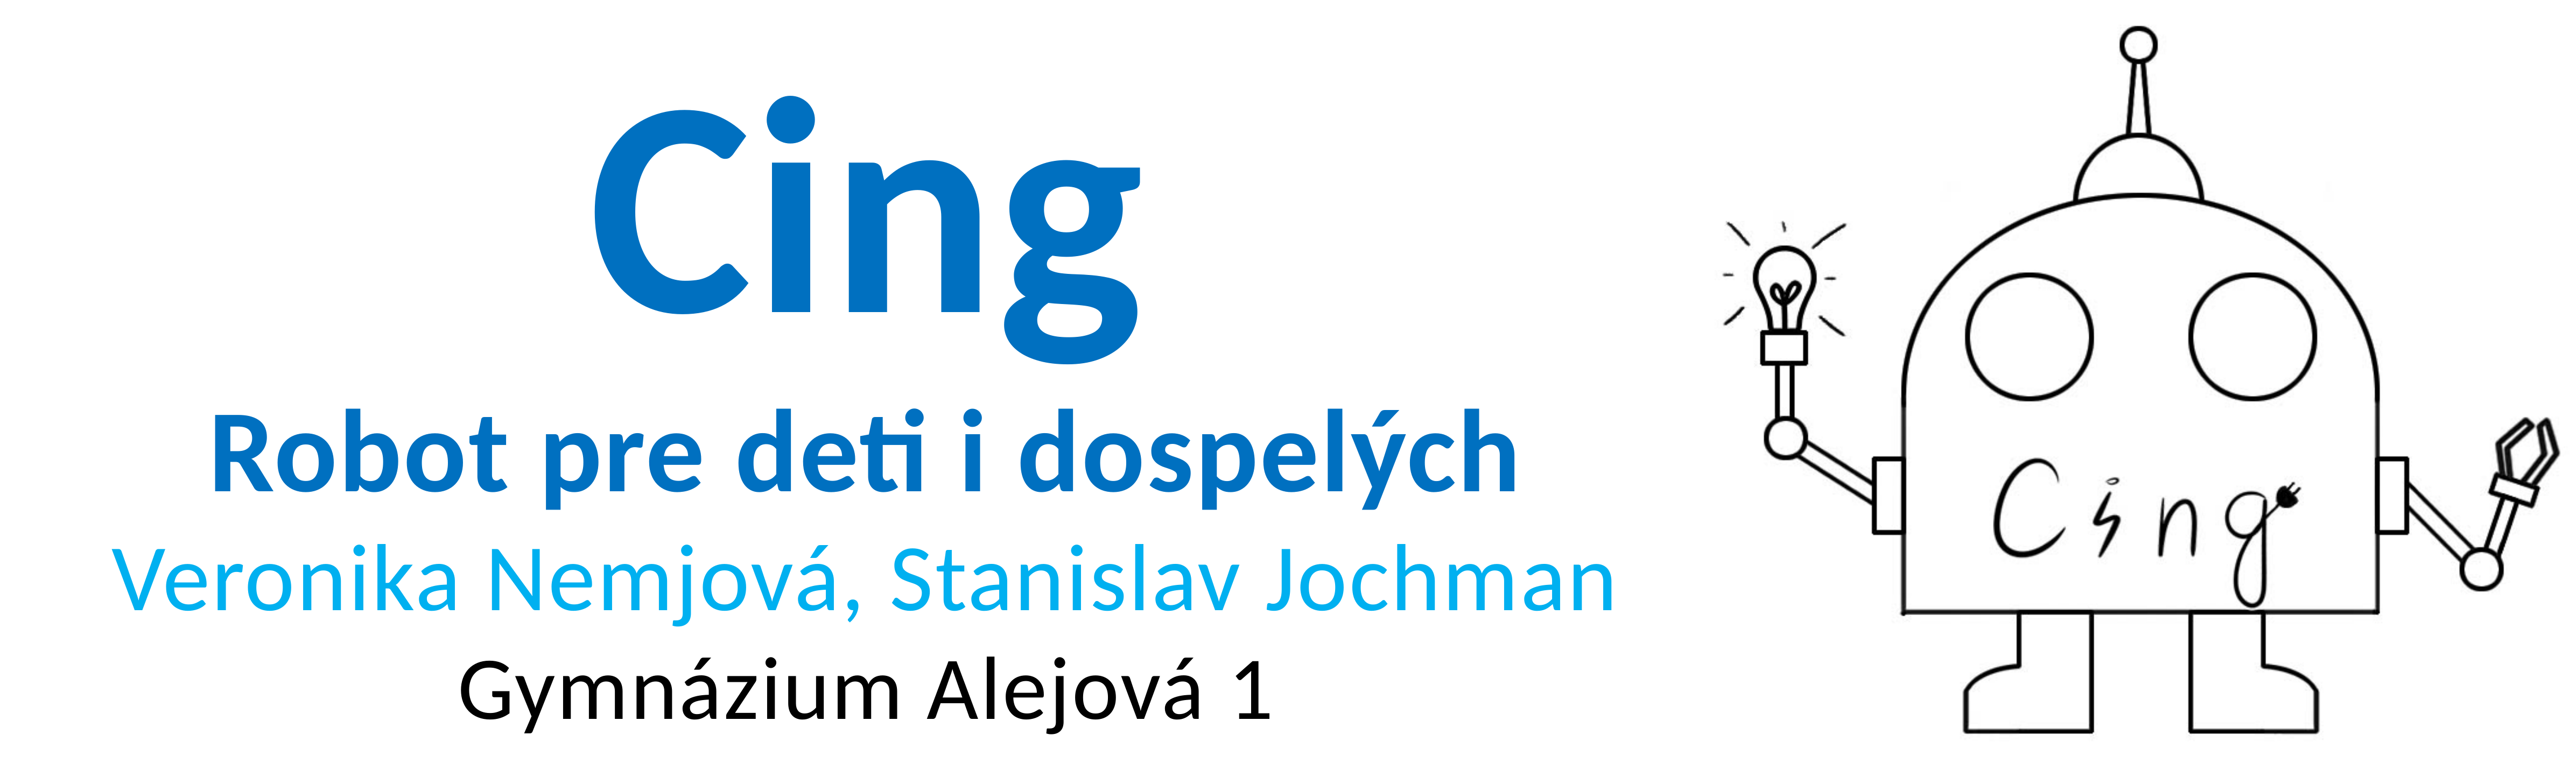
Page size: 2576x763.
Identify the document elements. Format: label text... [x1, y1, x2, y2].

text_box Cing Robot pre deti i dospelých Veronika Nemjová, Stanislav Jochman Gymnázium Alejová 1 [0, 0, 1693, 741]
picture [1694, 0, 2576, 763]
